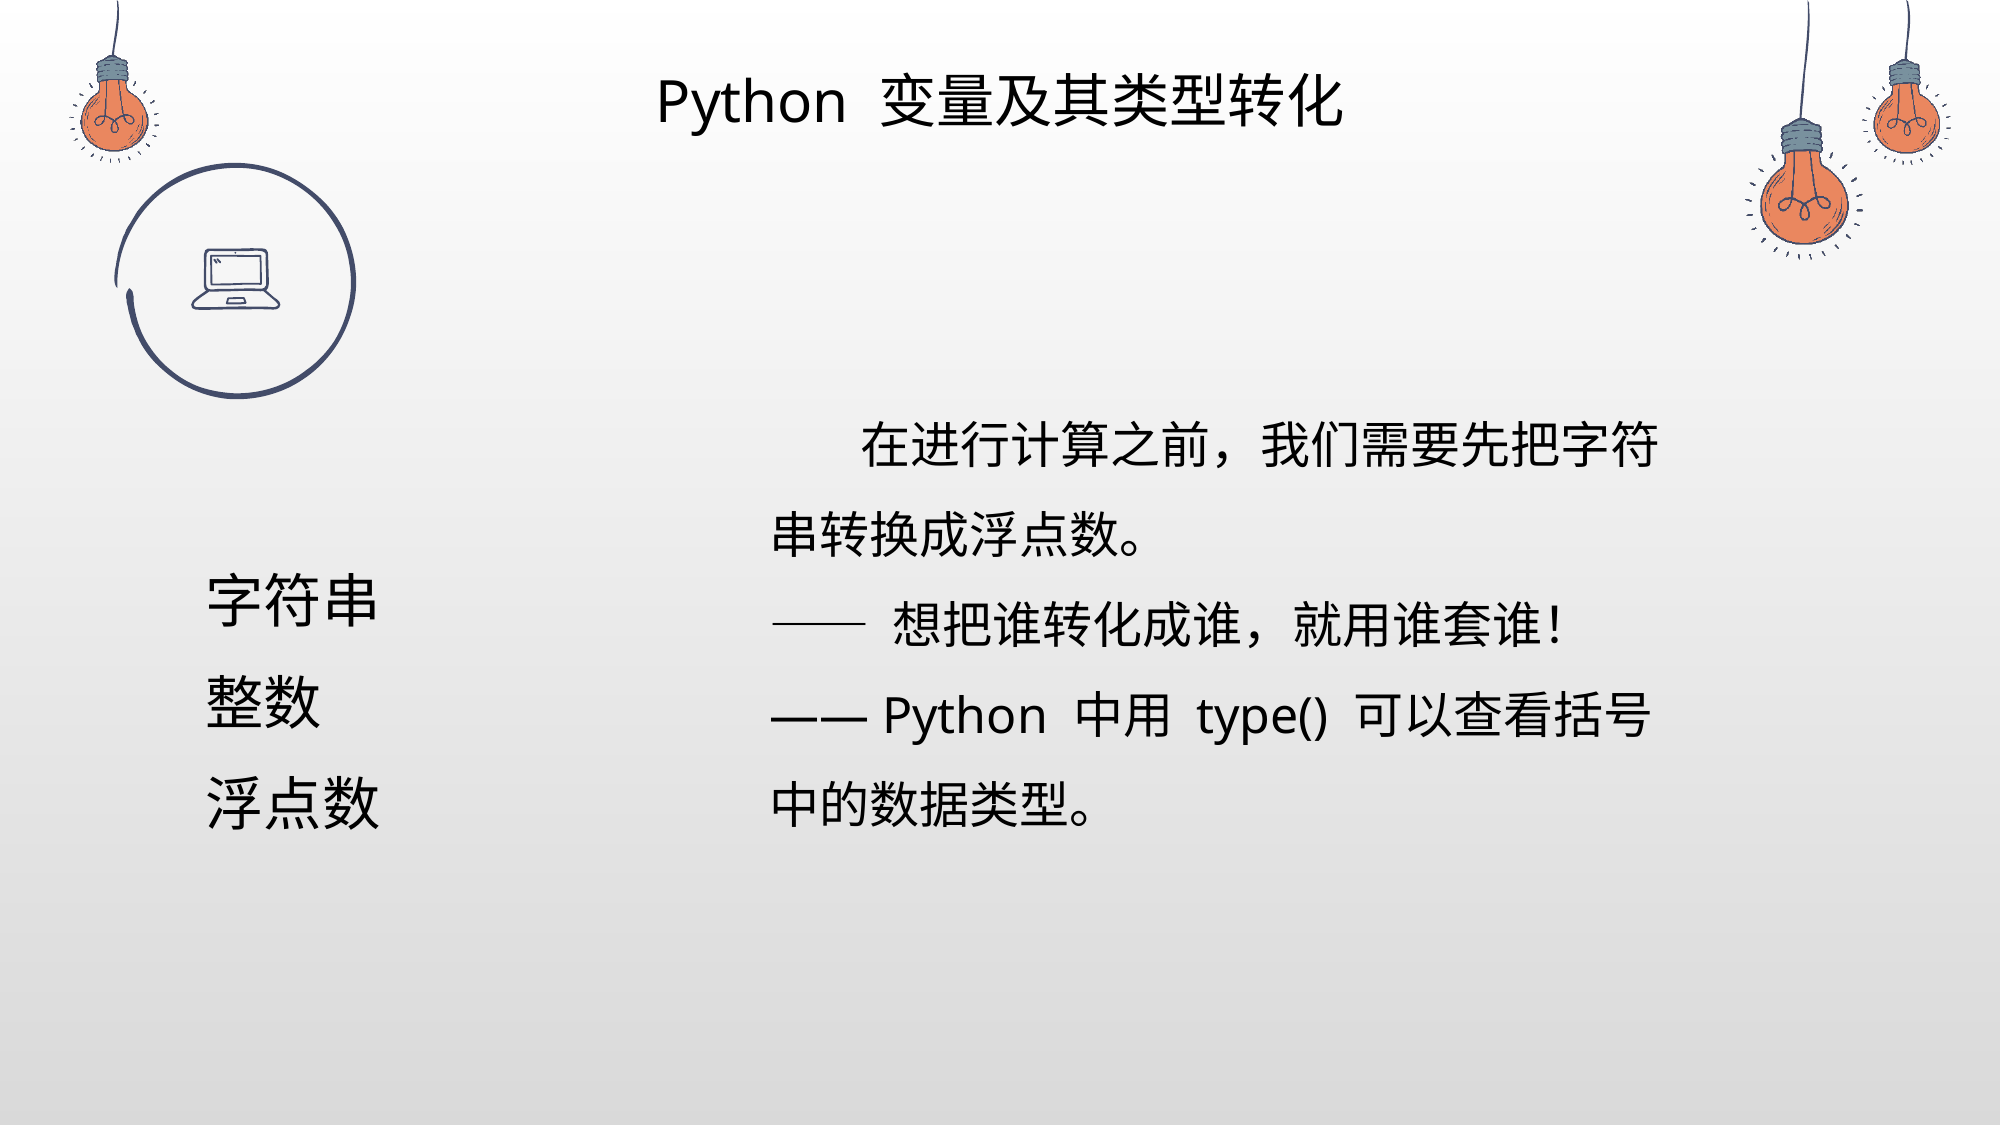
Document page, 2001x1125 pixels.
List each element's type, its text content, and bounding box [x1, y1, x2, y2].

text_box [114, 162, 357, 400]
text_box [69, 0, 159, 163]
text_box 在进行计算之前，我们需要先把字符串转换成浮点数。 —— 想把谁转化成谁，就用谁套谁！ —— Python 中用 type() 可以查看括号中的数据类型。 [754, 376, 1718, 841]
text_box Python 变量及其类型转化 [641, 57, 1360, 142]
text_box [191, 247, 281, 311]
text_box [191, 556, 676, 846]
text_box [1745, 0, 1863, 260]
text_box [1863, 0, 1951, 165]
